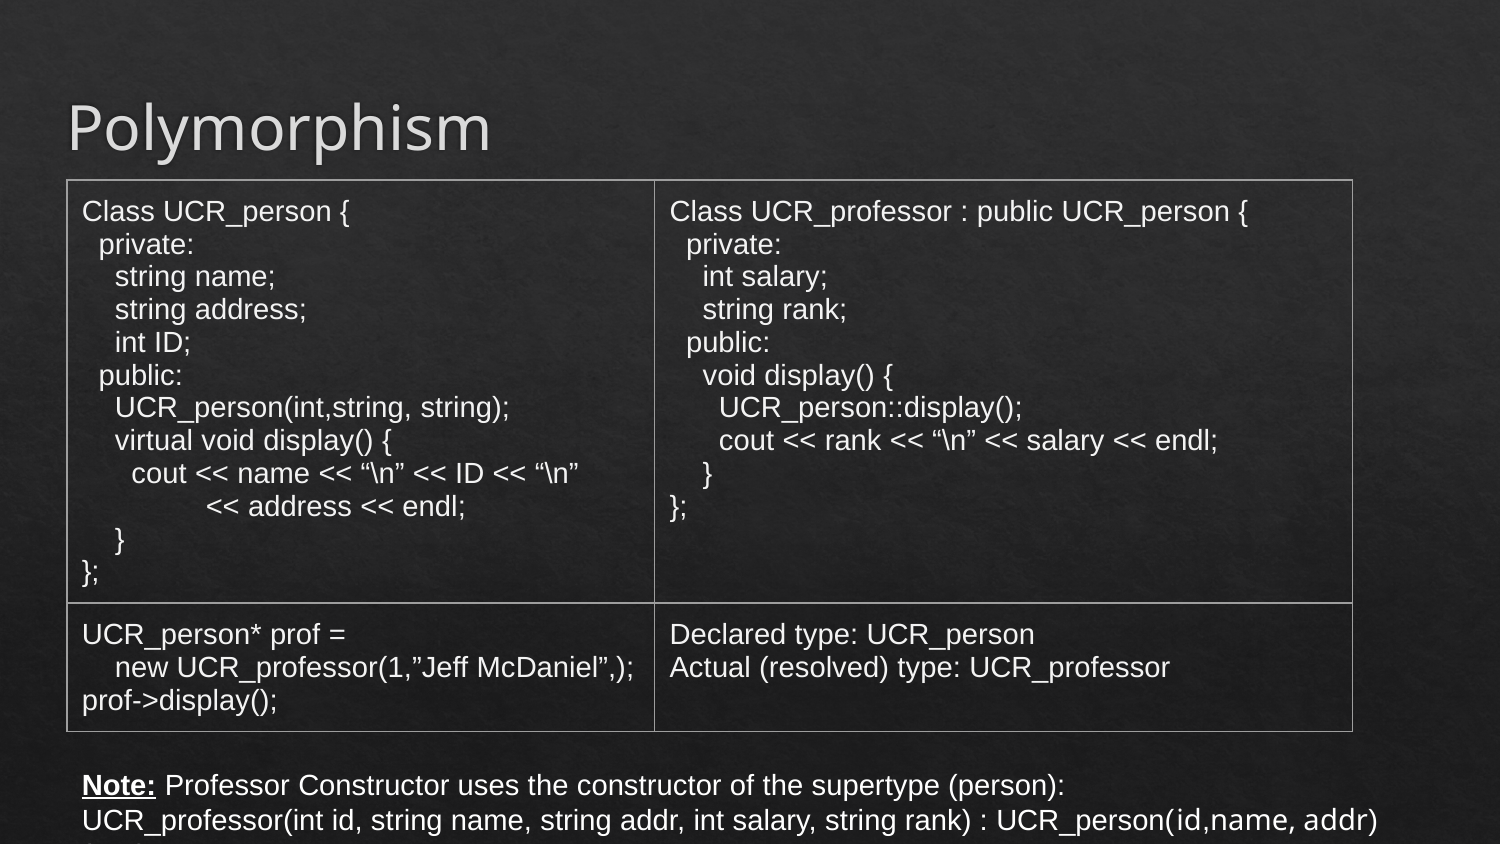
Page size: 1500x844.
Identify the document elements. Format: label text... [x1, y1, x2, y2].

table_cell UCR_person* prof = new UCR_professor(1,”Jeff McDaniel”,); prof->display(); [68, 604, 654, 731]
table_header Class UCR_professor : public UCR_person { private: int salary; string rank; public: void display() { UCR_person::display(); cout << rank << “\n” << salary << endl; } }; [655, 181, 1352, 602]
table_header Class UCR_person { private: string name; string address; int ID; public: UCR_person(int,string, string); virtual void display() { cout << name << “\n” << ID << “\n” << address << endl; } }; [68, 181, 654, 602]
picture [0, 0, 1500, 844]
title Polymorphism [51, 72, 1449, 167]
text_box Note: Professor Constructor uses the constructor of the supertype (person): UCR_professor(int id, string name, string addr, int salary, string rank) : UCR_person(id,name, addr) { … } [66, 759, 1465, 844]
table_cell Declared type: UCR_person Actual (resolved) type: UCR_professor [655, 604, 1352, 731]
